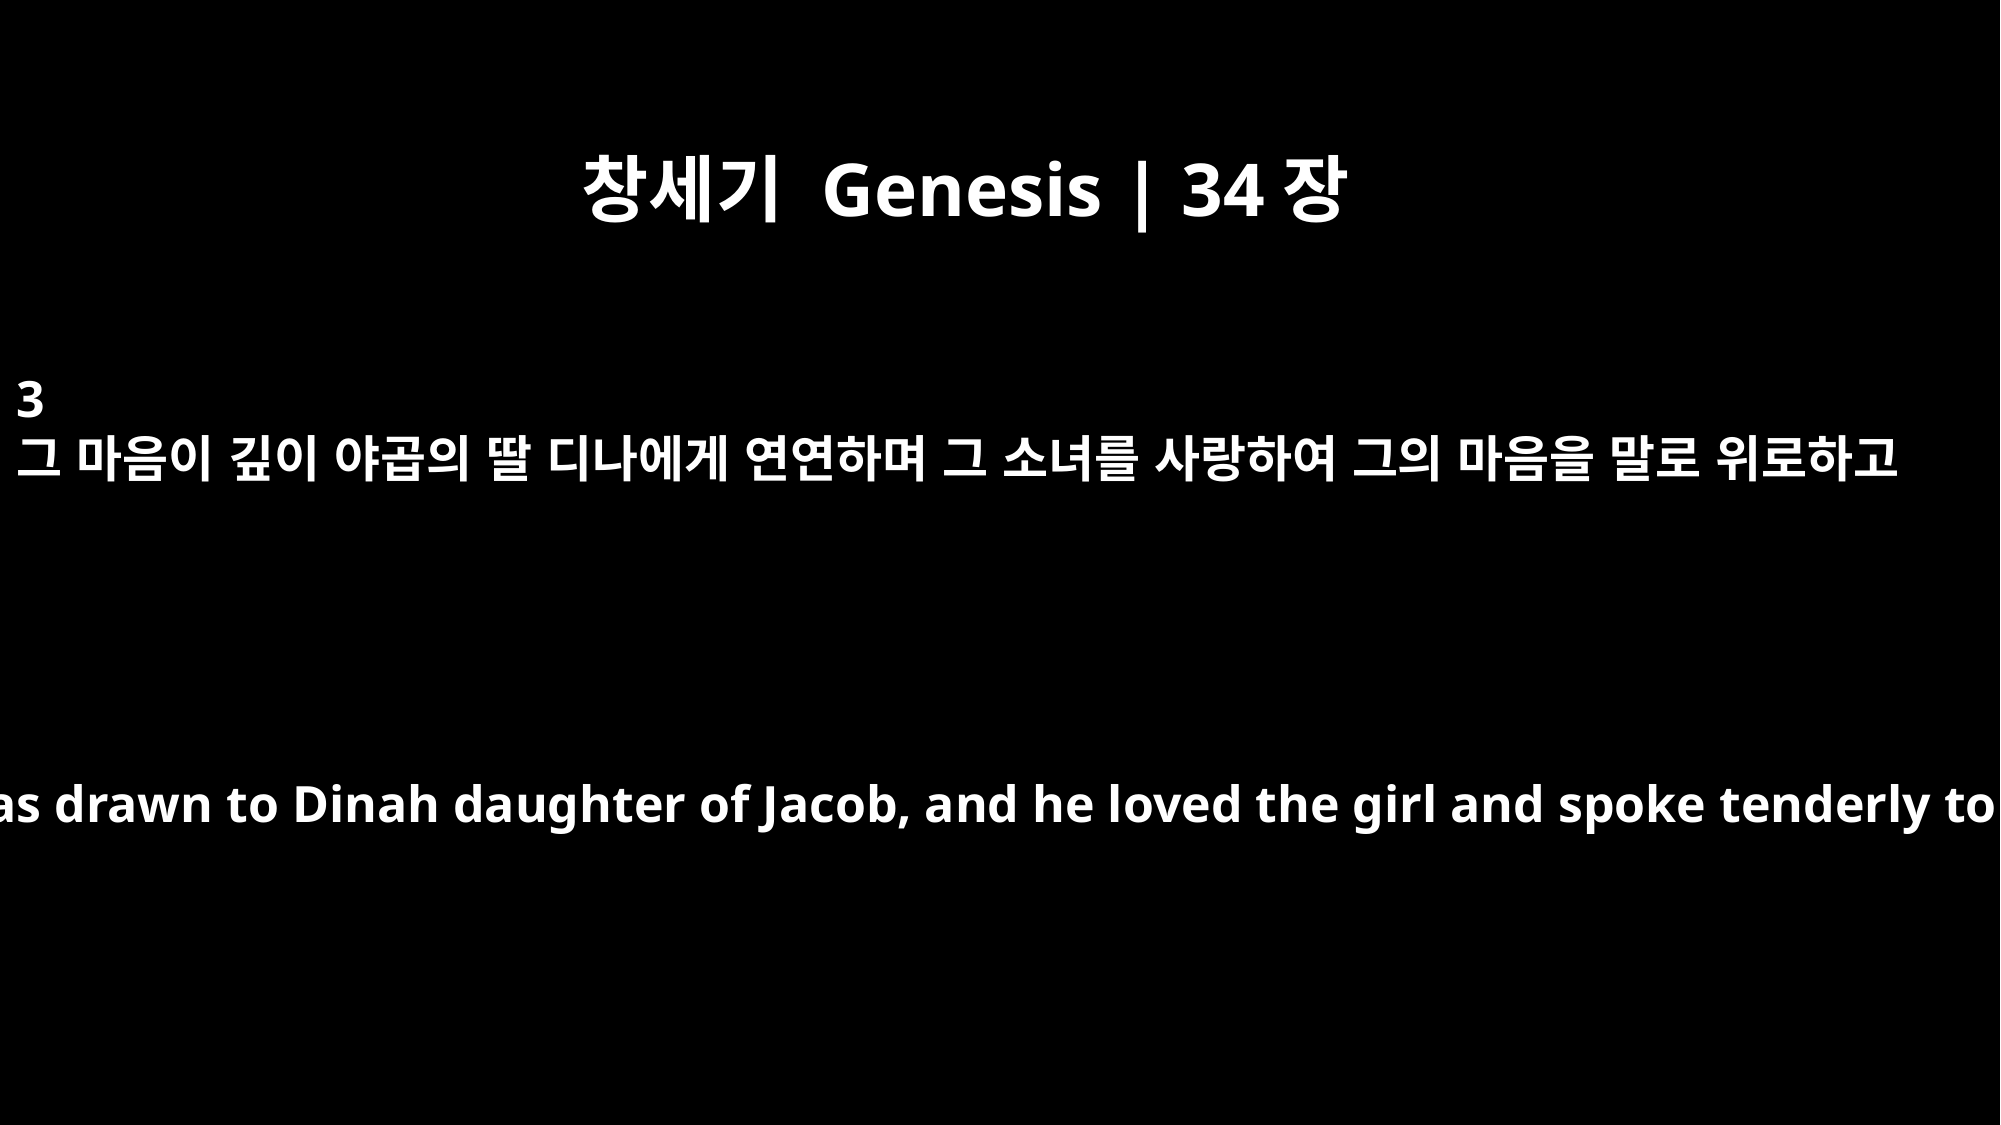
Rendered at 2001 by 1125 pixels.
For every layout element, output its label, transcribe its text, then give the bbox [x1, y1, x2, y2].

text_box 3 그 마음이 깊이 야곱의 딸 디나에게 연연하며 그 소녀를 사랑하여 그의 마음을 말로 위로하고 [1, 359, 1916, 495]
text_box 창세기 Genesis | 34장 [566, 136, 1365, 239]
text_box His heart was drawn to Dinah daughter of Jacob, and he loved the girl and spoke tenderly to her. [0, 764, 2000, 840]
